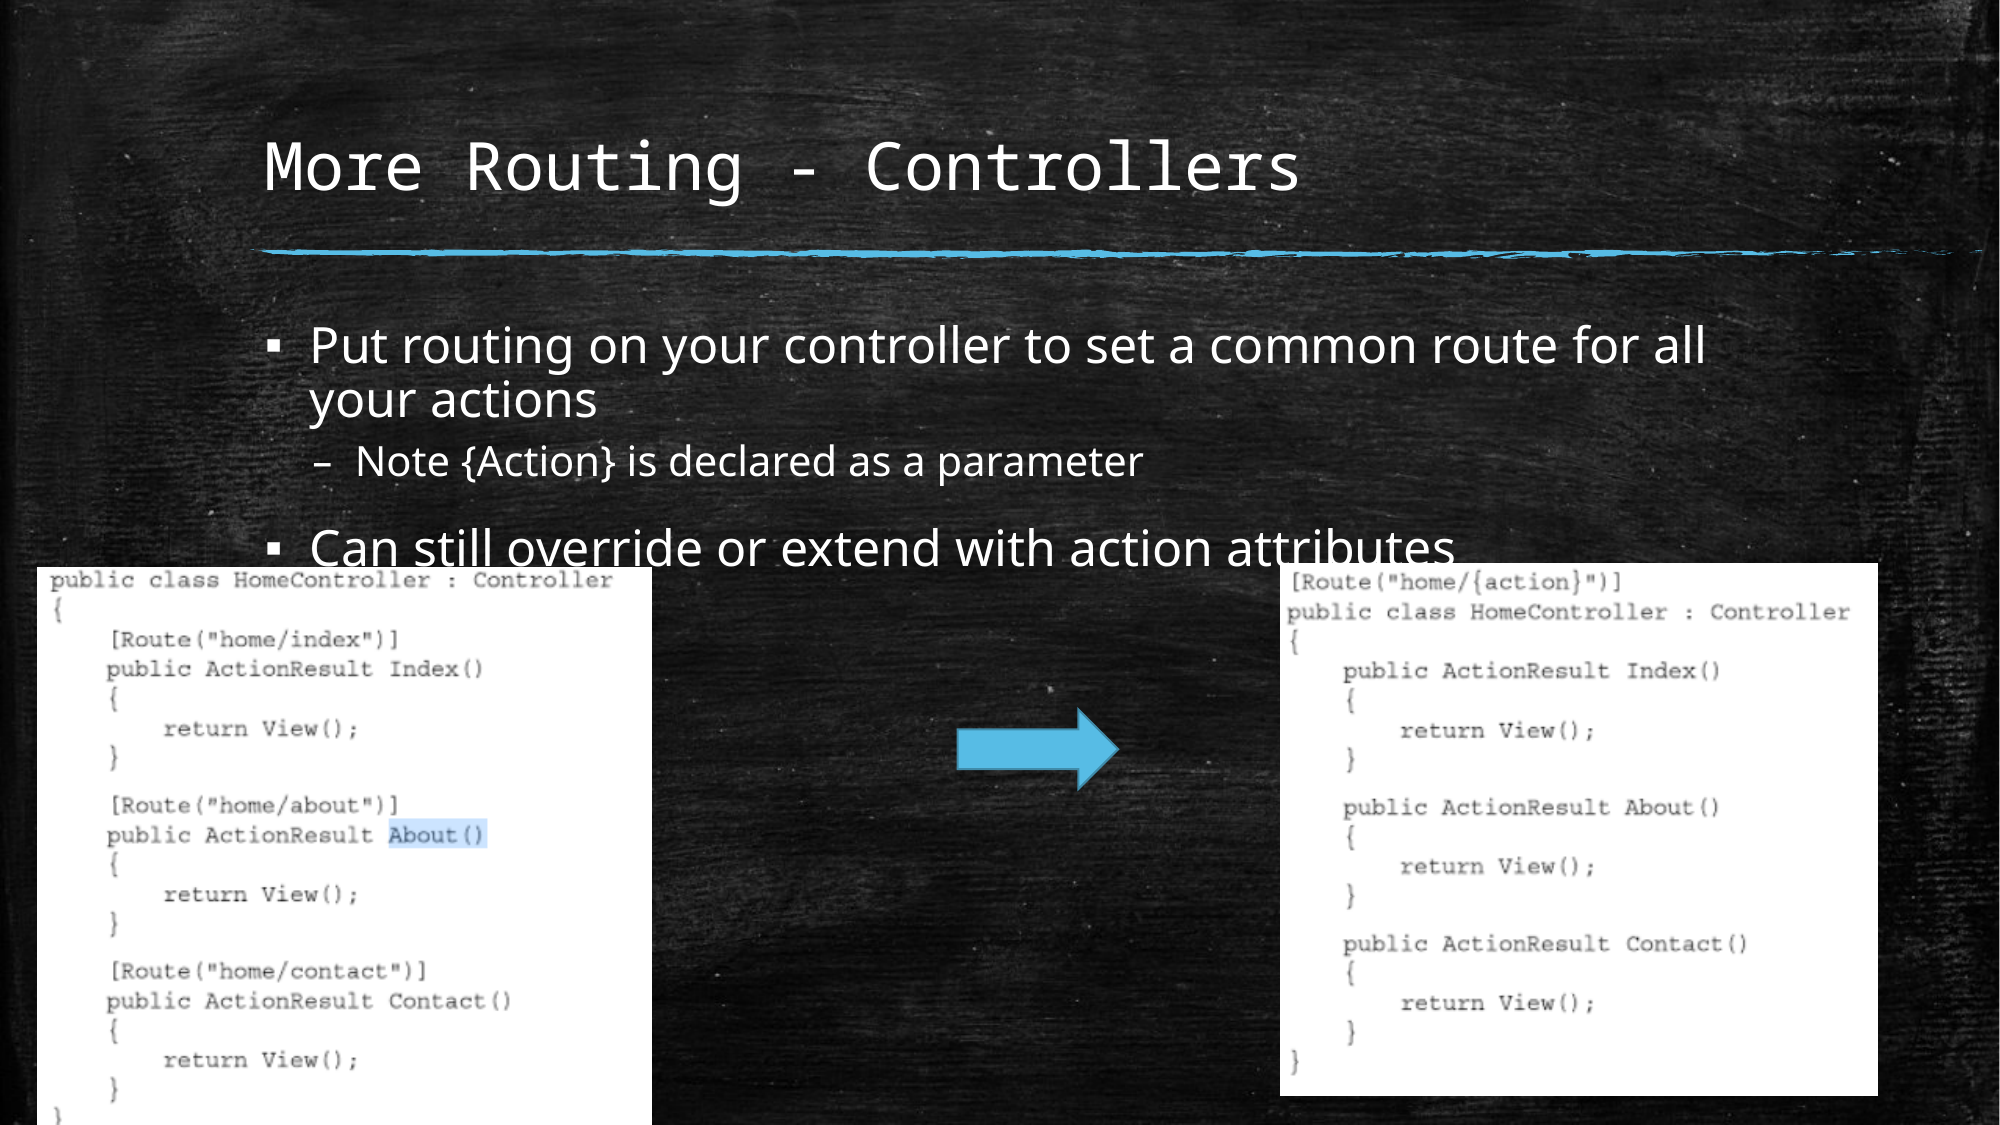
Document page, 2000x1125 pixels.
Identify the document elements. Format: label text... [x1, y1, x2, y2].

picture [37, 567, 652, 1125]
text_box [956, 706, 1120, 792]
title More Routing - Controllers [249, 45, 1750, 213]
list Put routing on your controller to set a common route for all your actions Note {Action} is declared as a parameter Can still override or extend with action attributes [249, 312, 1750, 1013]
picture [1280, 563, 1878, 1096]
